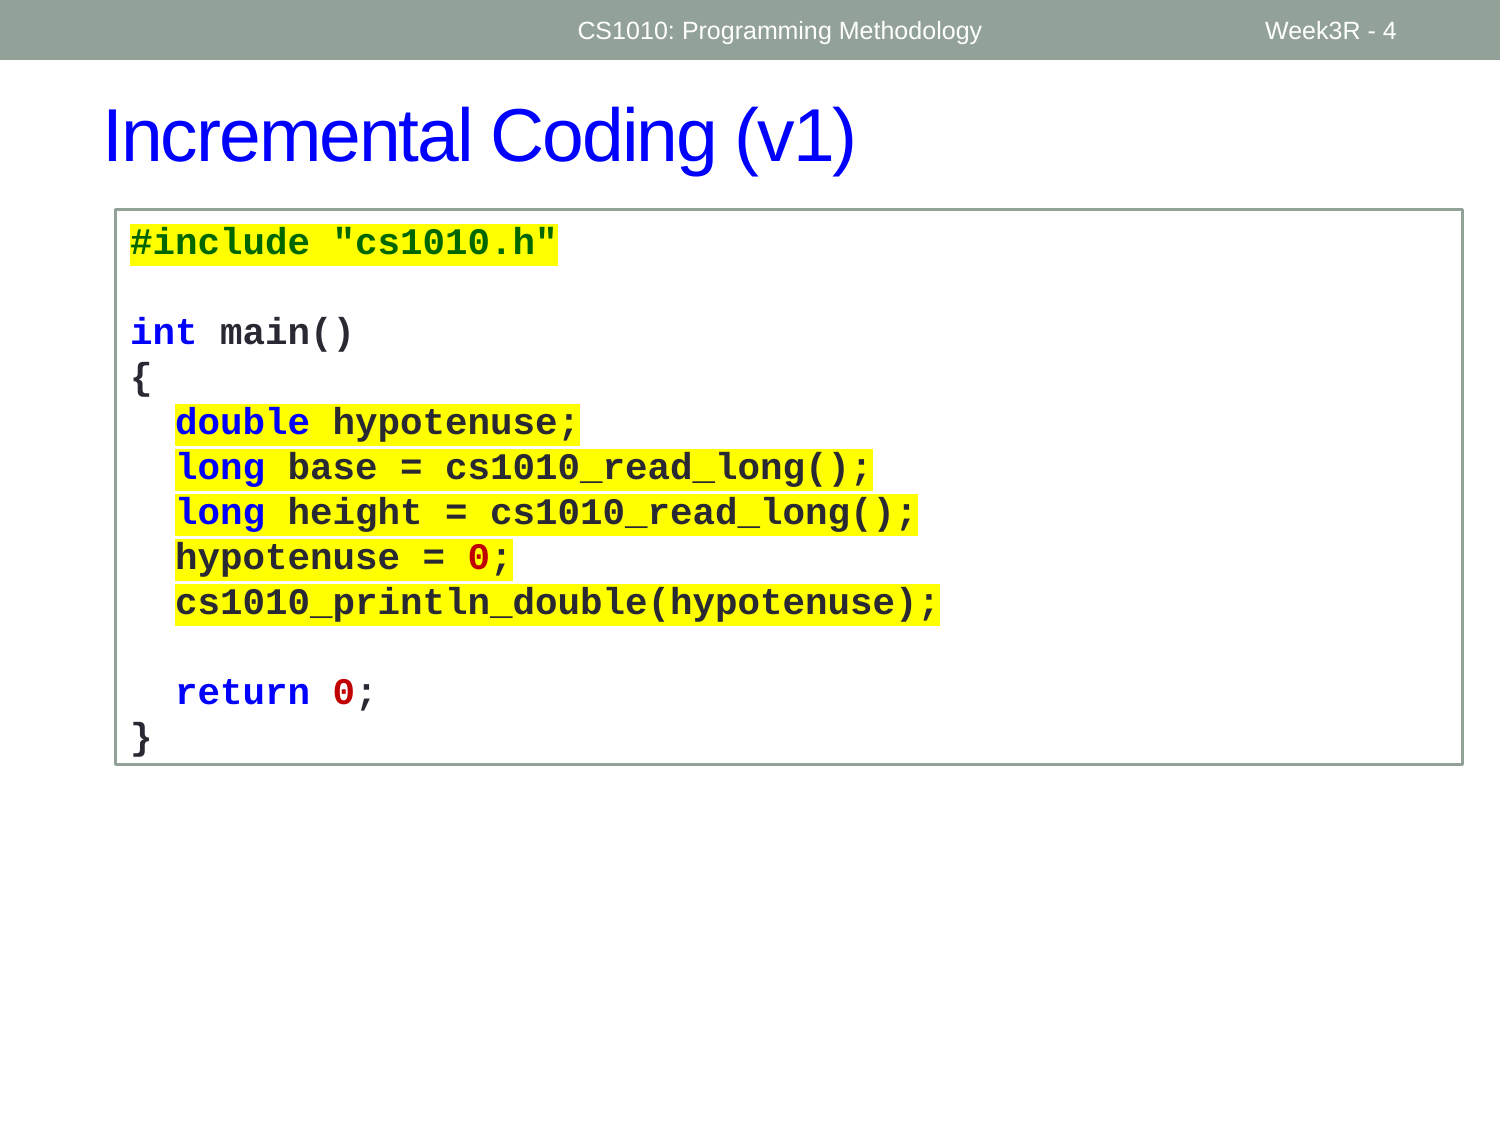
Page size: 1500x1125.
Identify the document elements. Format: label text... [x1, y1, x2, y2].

text_box #include "cs1010.h" int main() { double hypotenuse; long base = cs1010_read_long(); long height = cs1010_read_long(); hypotenuse = 0; cs1010_println_double(hypotenuse); return 0; } [113, 208, 1465, 767]
slide_number Week3R - 4 [1250, 3, 1425, 57]
list [96, 194, 1447, 750]
footer CS1010: Programming Methodology [562, 3, 1238, 57]
title Incremental Coding (v1) [87, 62, 1463, 200]
